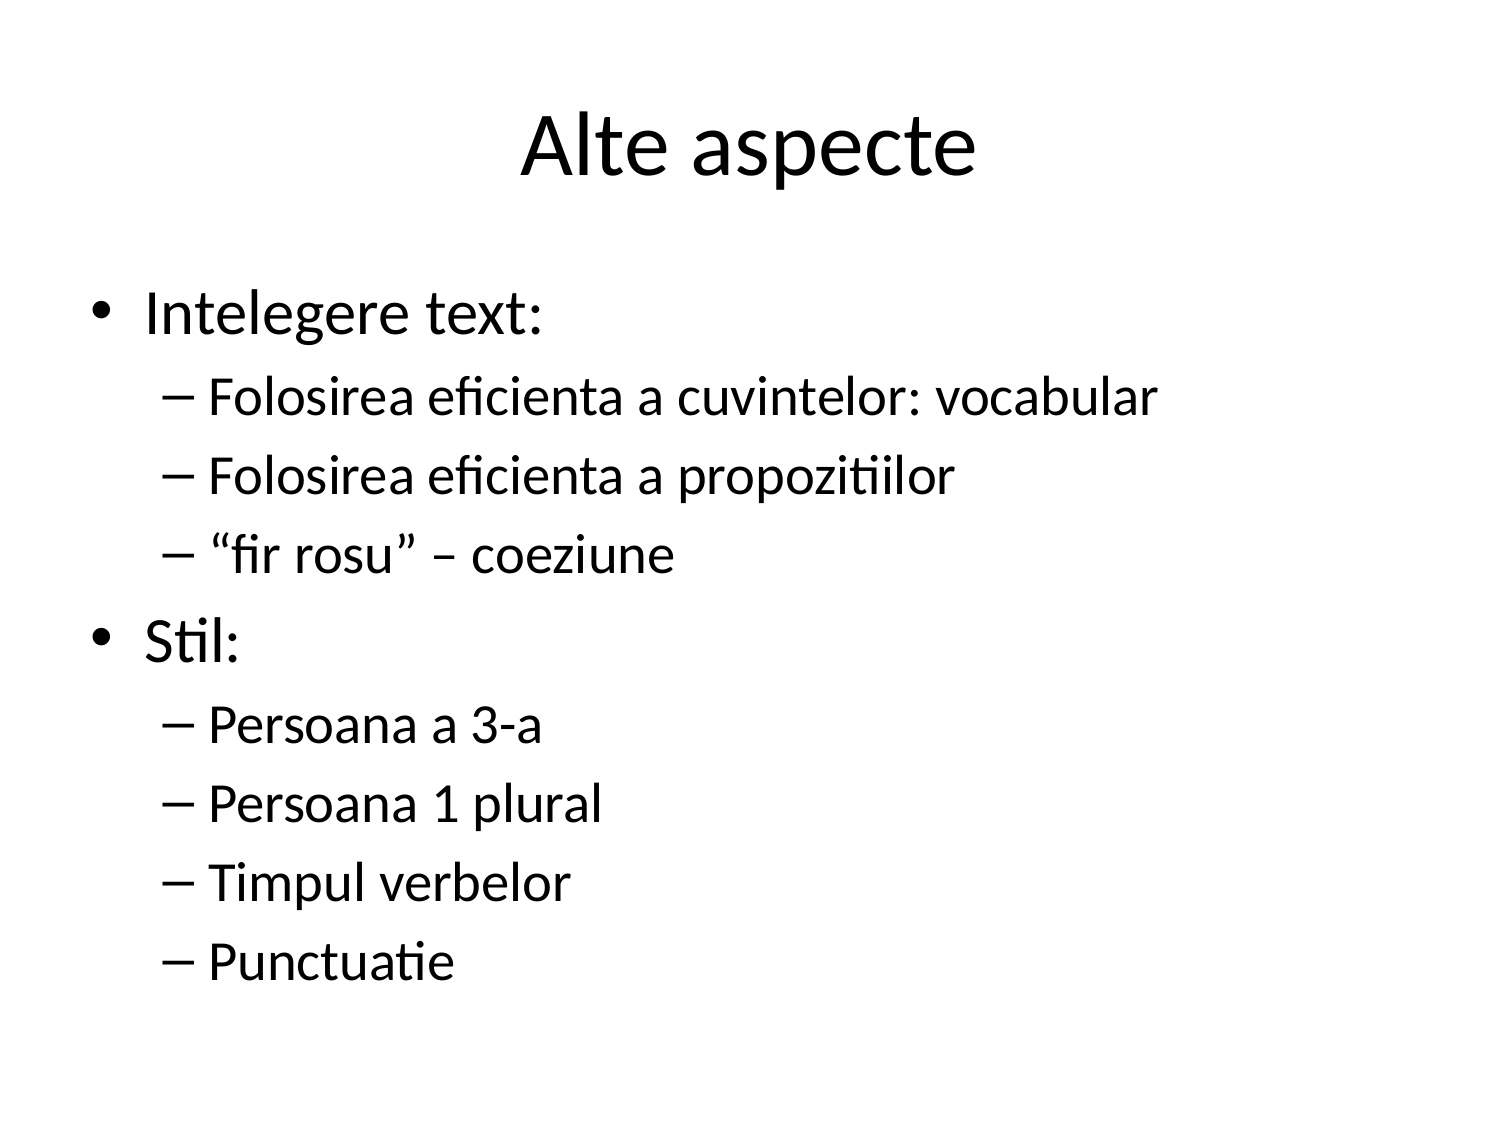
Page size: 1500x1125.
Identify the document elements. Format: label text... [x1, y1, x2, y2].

title Alte aspecte [75, 45, 1425, 233]
list Intelegere text: Folosirea eficienta a cuvintelor: vocabular Folosirea eficienta a propozitiilor “fir rosu” – coeziune Stil: Persoana a 3-a Persoana 1 plural Timpul verbelor Punctuatie [75, 262, 1425, 1005]
